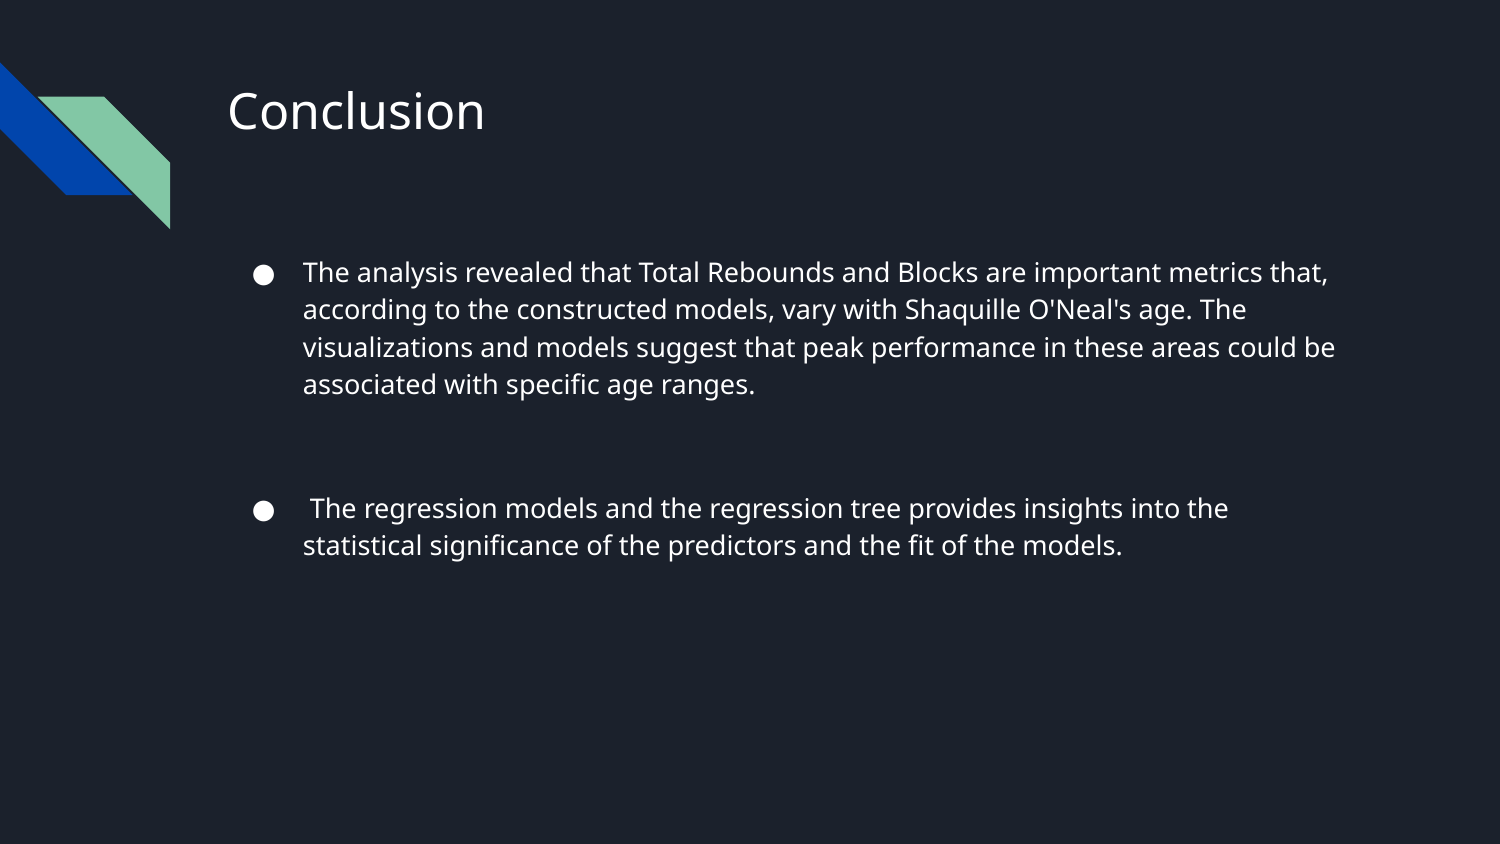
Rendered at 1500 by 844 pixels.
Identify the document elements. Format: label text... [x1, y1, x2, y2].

list The analysis revealed that Total Rebounds and Blocks are important metrics that, according to the constructed models, vary with Shaquille O'Neal's age. The visualizations and models suggest that peak performance in these areas could be associated with specific age ranges. The regression models and the regression tree provides insights into the statistical significance of the predictors and the fit of the models. [212, 235, 1368, 608]
title Conclusion [212, 64, 1368, 215]
